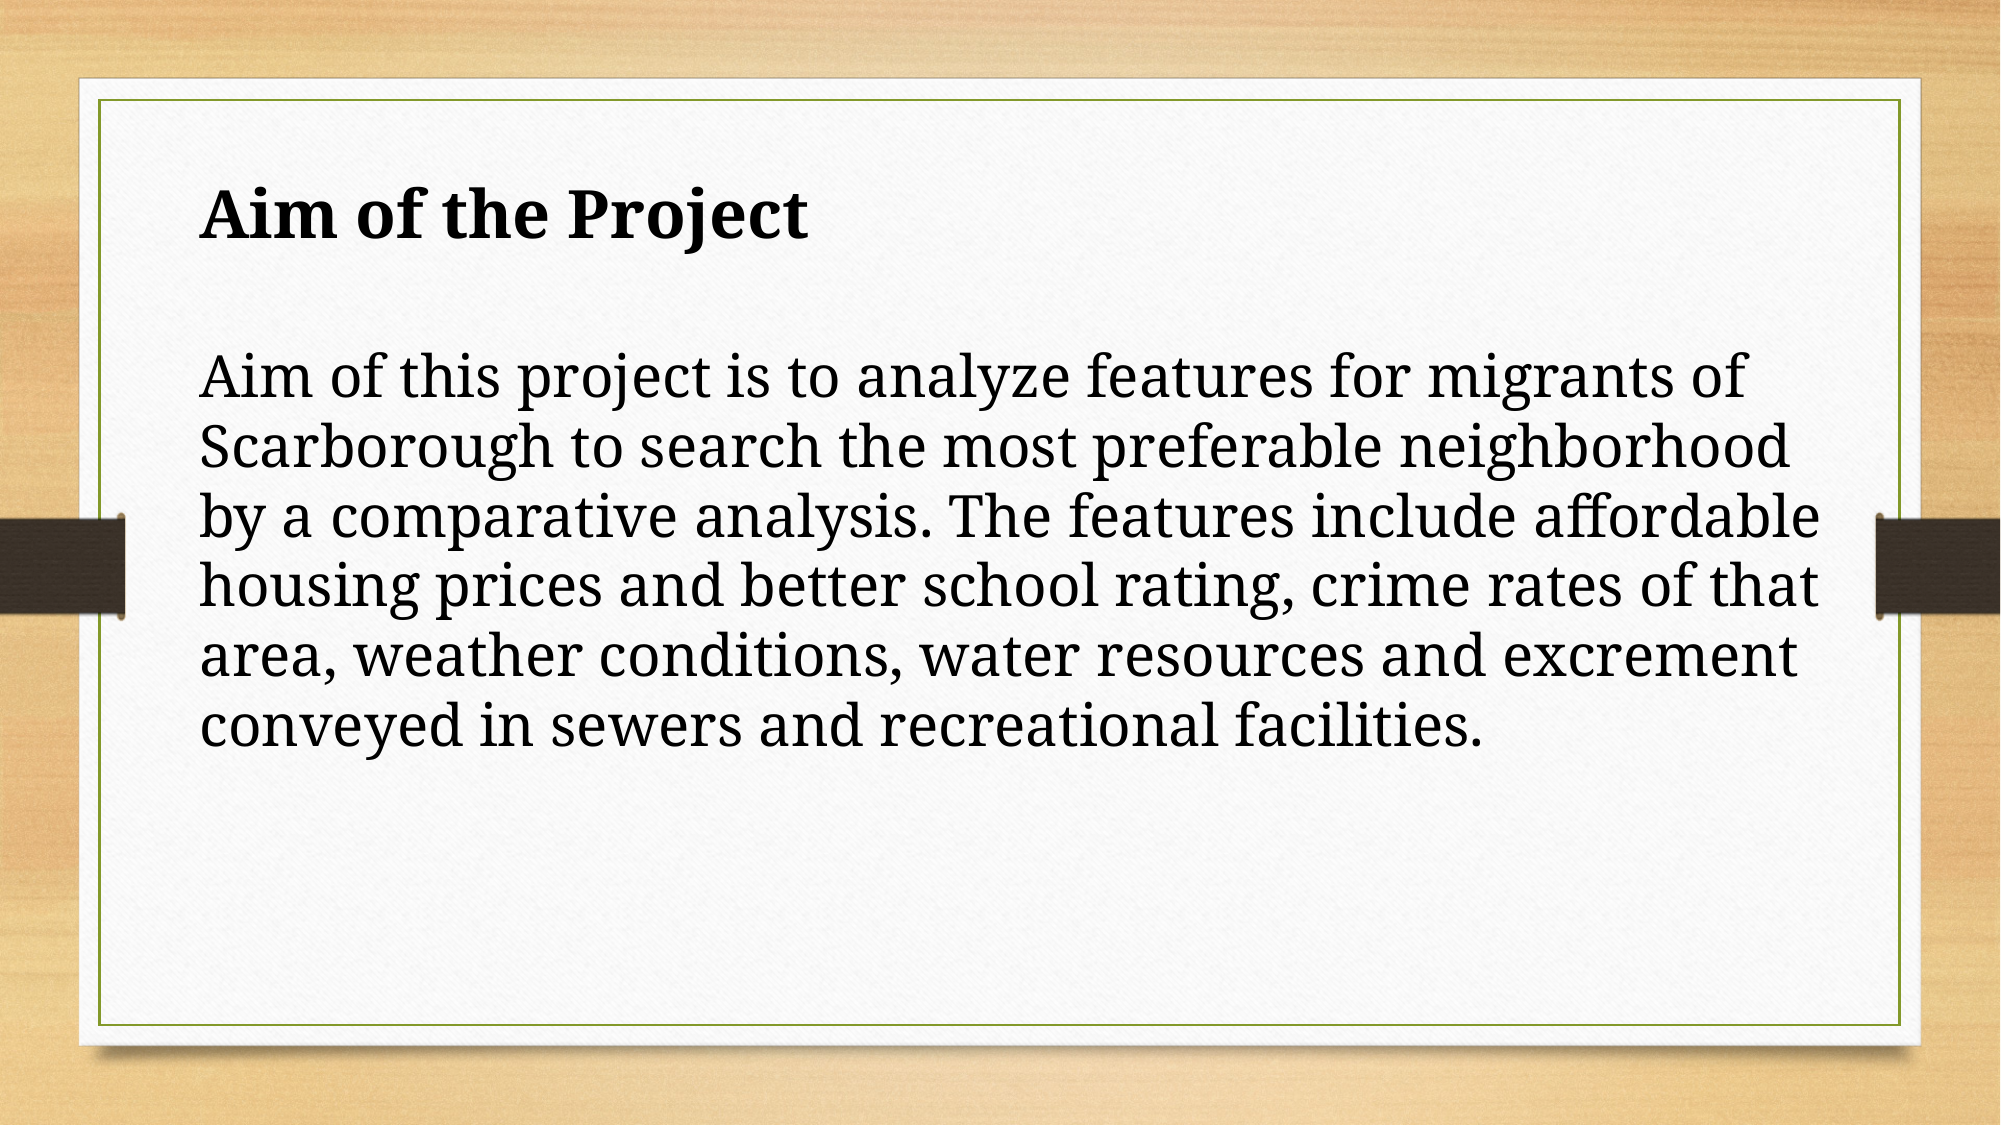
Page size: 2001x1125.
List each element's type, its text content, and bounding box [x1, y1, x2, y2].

text_box Aim of this project is to analyze features for migrants of Scarborough to search the most preferable neighborhood by a comparative analysis. The features include affordable housing prices and better school rating, crime rates of that area, weather conditions, water resources and excrement conveyed in sewers and recreational facilities. [184, 331, 1868, 767]
picture [0, 0, 2001, 1125]
text_box Aim of the Project [184, 163, 1258, 259]
